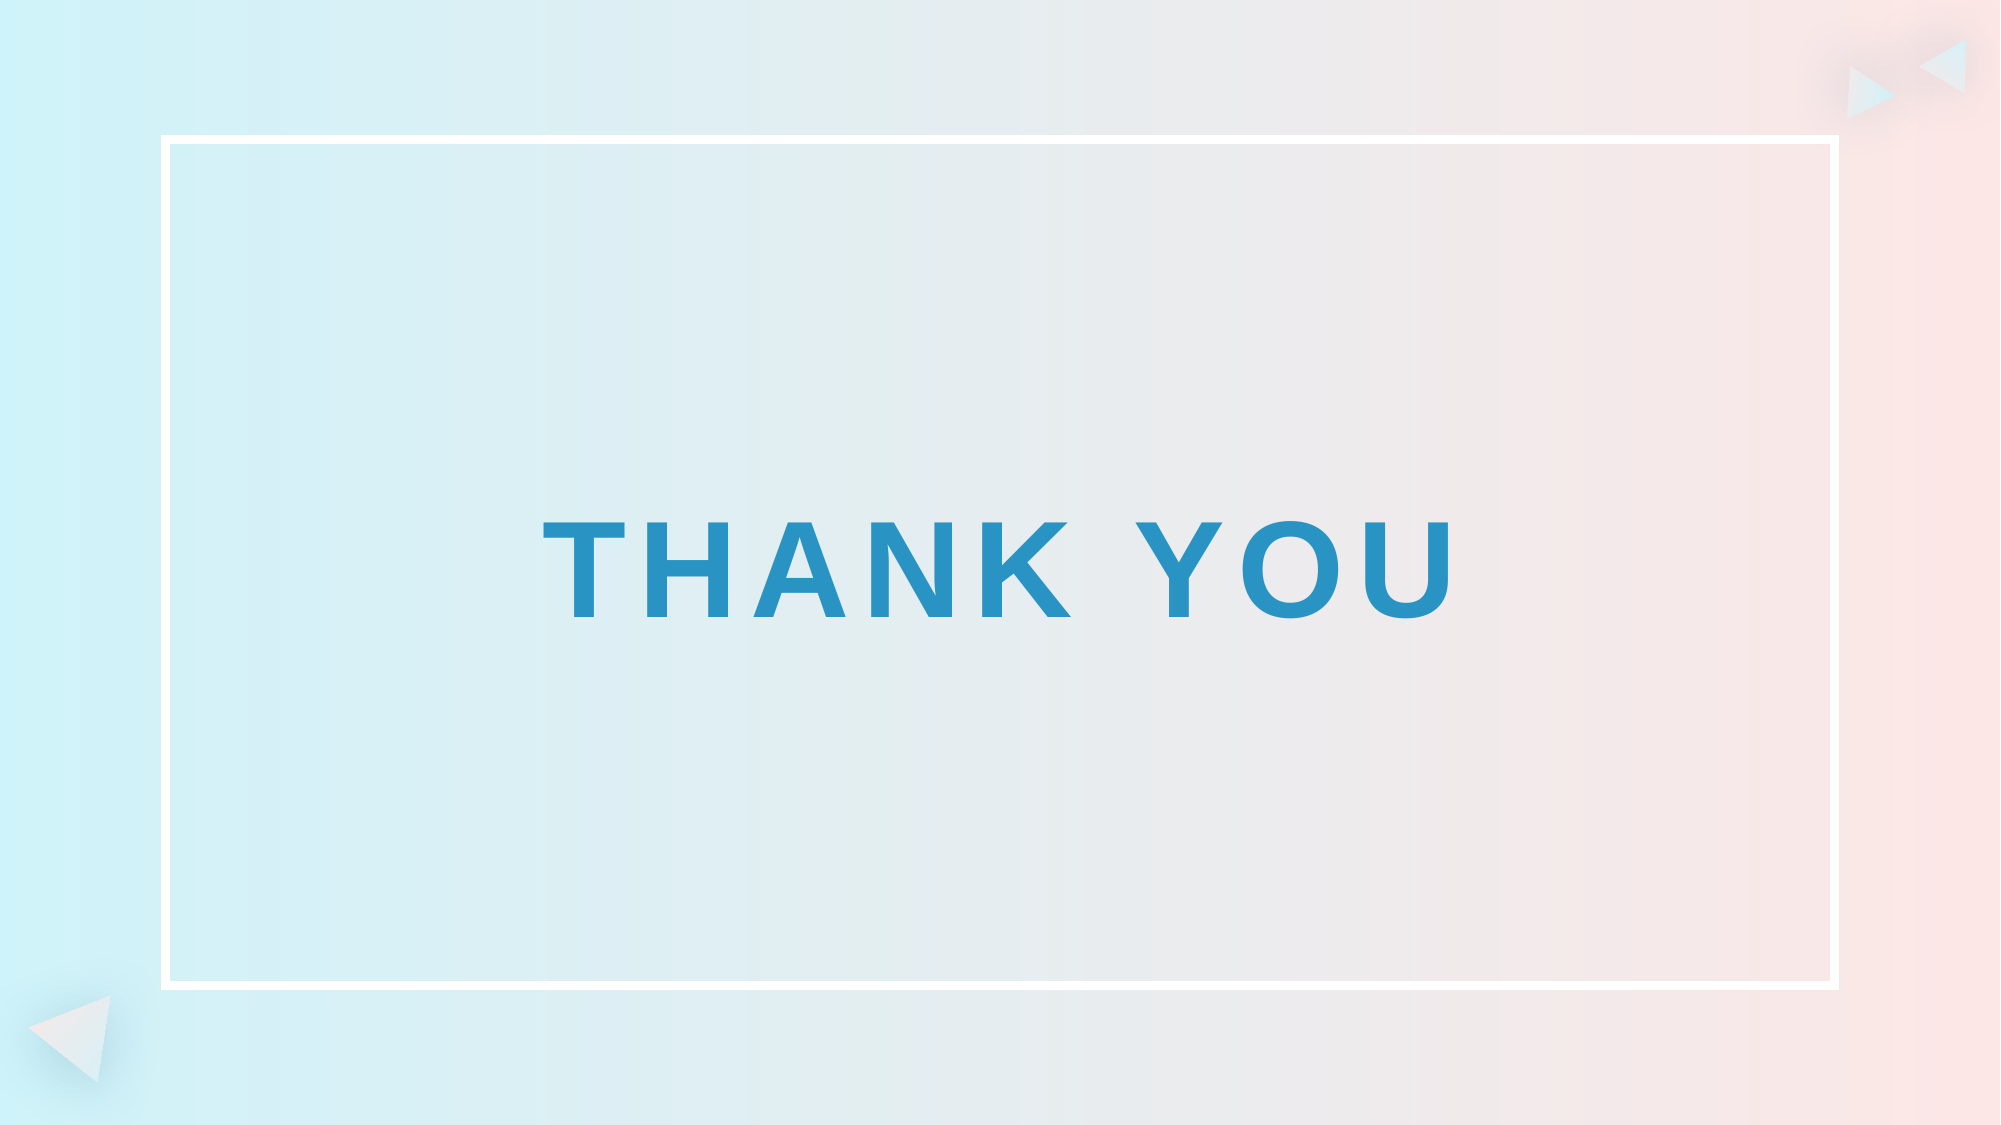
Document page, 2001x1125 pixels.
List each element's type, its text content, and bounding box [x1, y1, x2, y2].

title THANK YOU [447, 352, 1553, 773]
